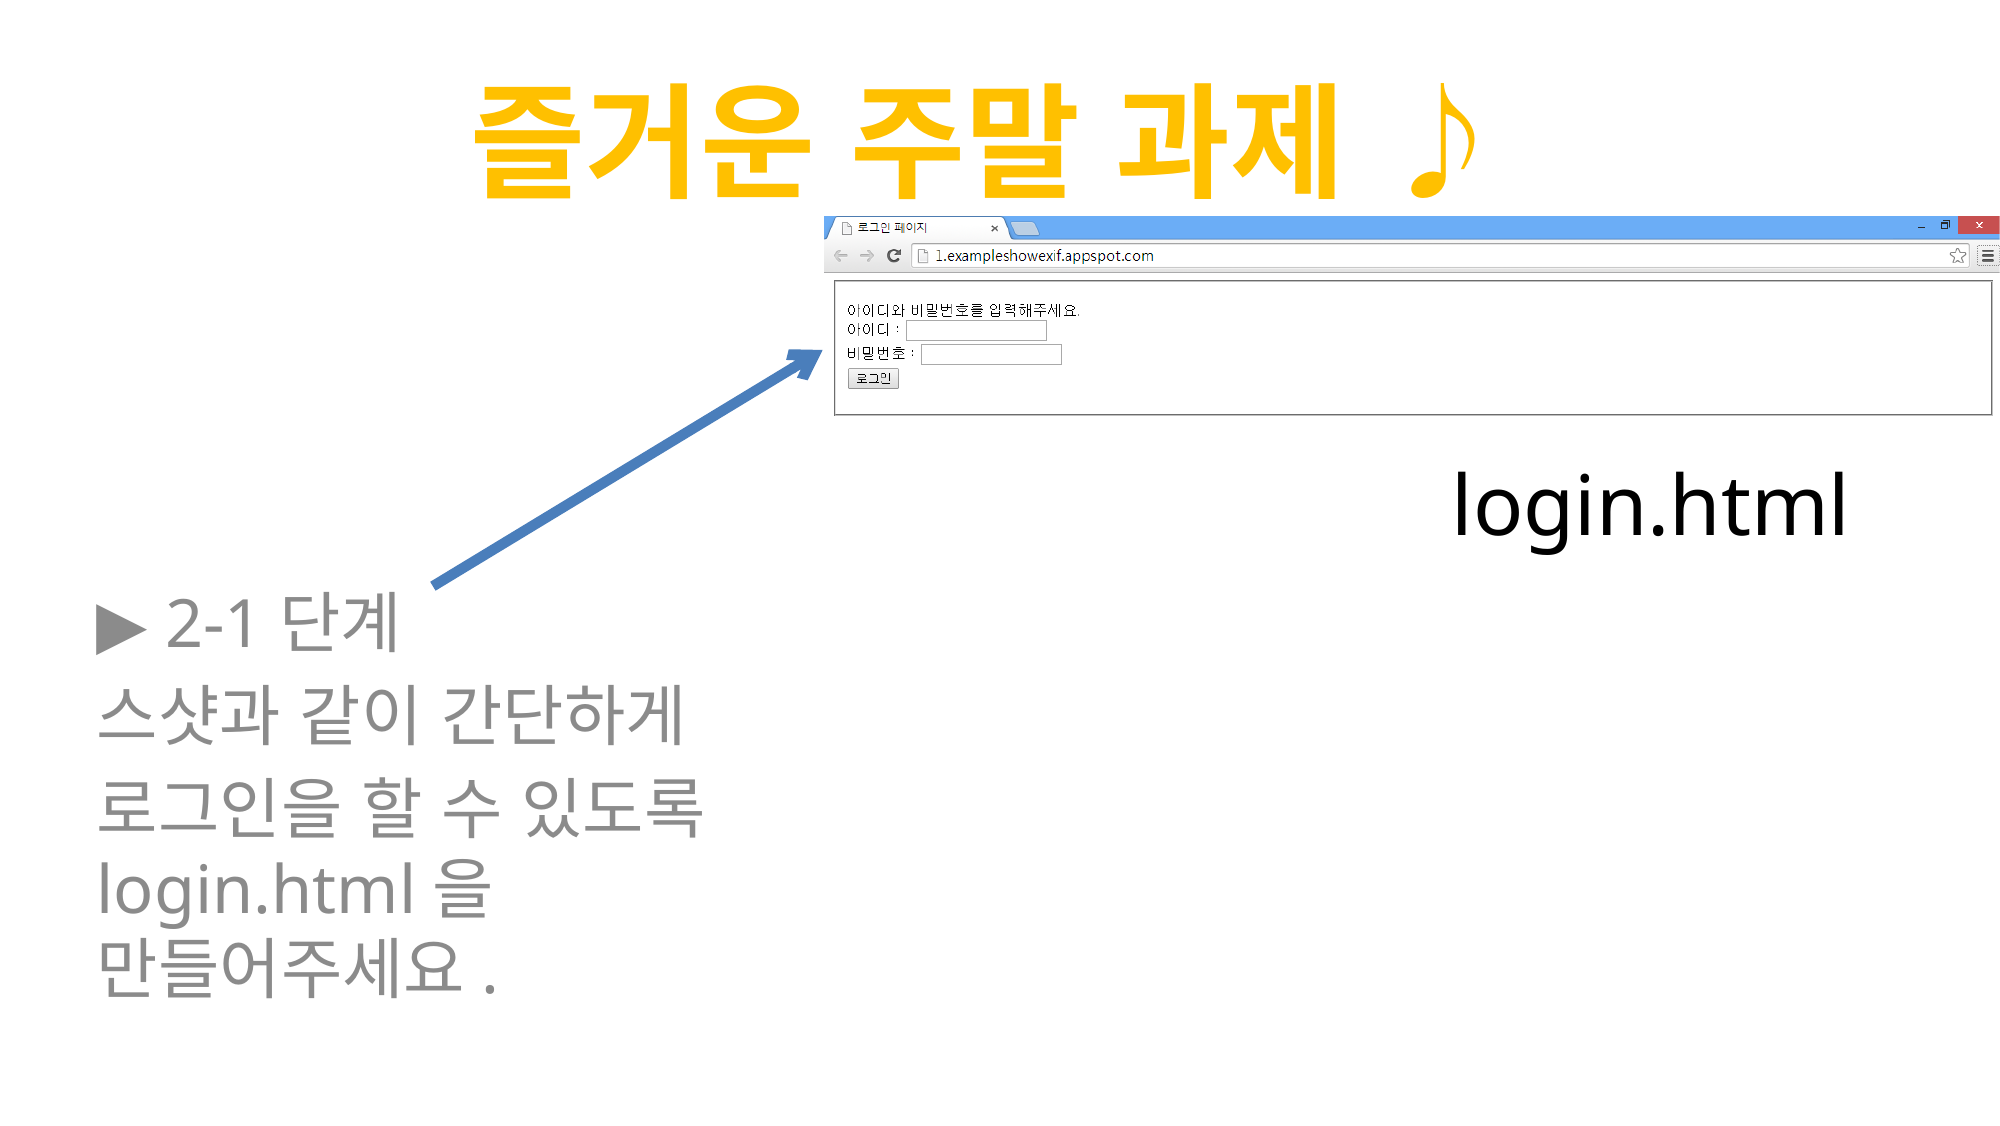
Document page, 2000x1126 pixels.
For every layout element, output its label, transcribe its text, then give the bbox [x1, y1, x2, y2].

subtitle 즐거운 주말 과제 ♪ [288, 54, 1688, 245]
text_box ▶ 2-1단계 스샷과 같이 간단하게 로그인을 할 수 있도록 login.html을 만들어주세요. [78, 290, 818, 1047]
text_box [432, 349, 818, 587]
picture [824, 216, 2000, 1126]
